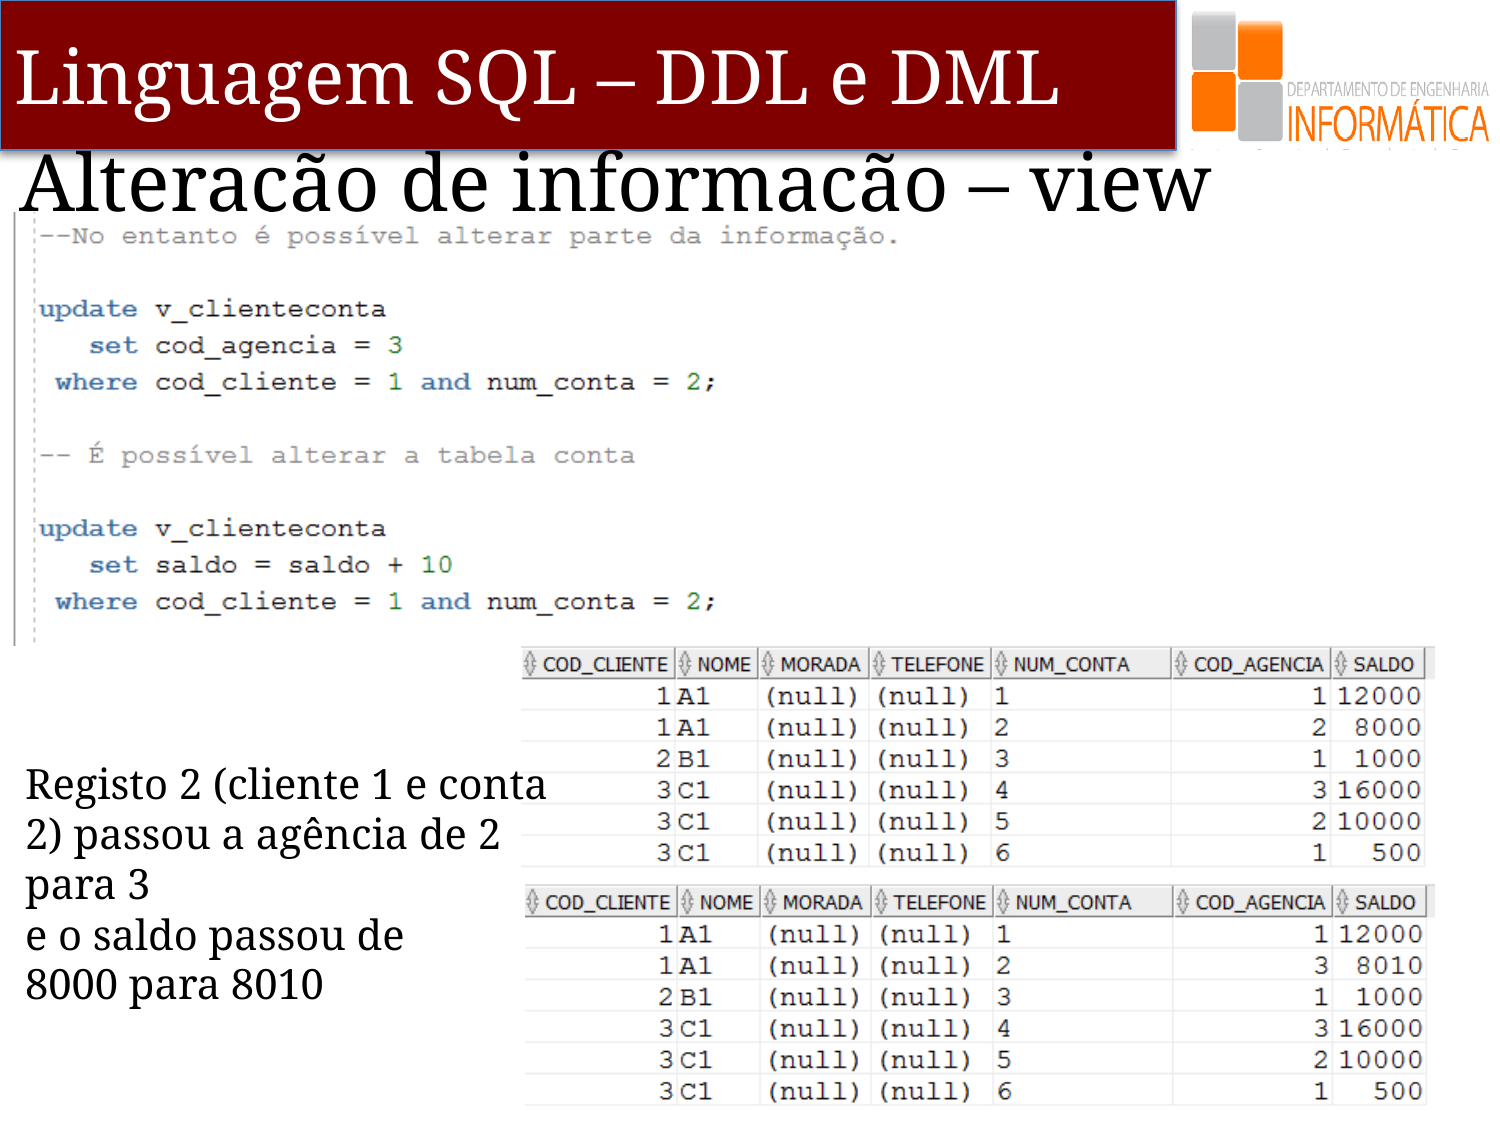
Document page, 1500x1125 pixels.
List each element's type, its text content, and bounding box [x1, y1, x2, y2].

text_box Registo 2 (cliente 1 e conta 2) passou a agência de 2 para 3 e o saldo passou de 8000 para 8010 [10, 750, 524, 1016]
picture [524, 883, 1435, 1117]
picture [9, 212, 1435, 869]
picture [1180, 0, 1500, 150]
title Alteração de informação – view com join [4, 125, 1355, 275]
